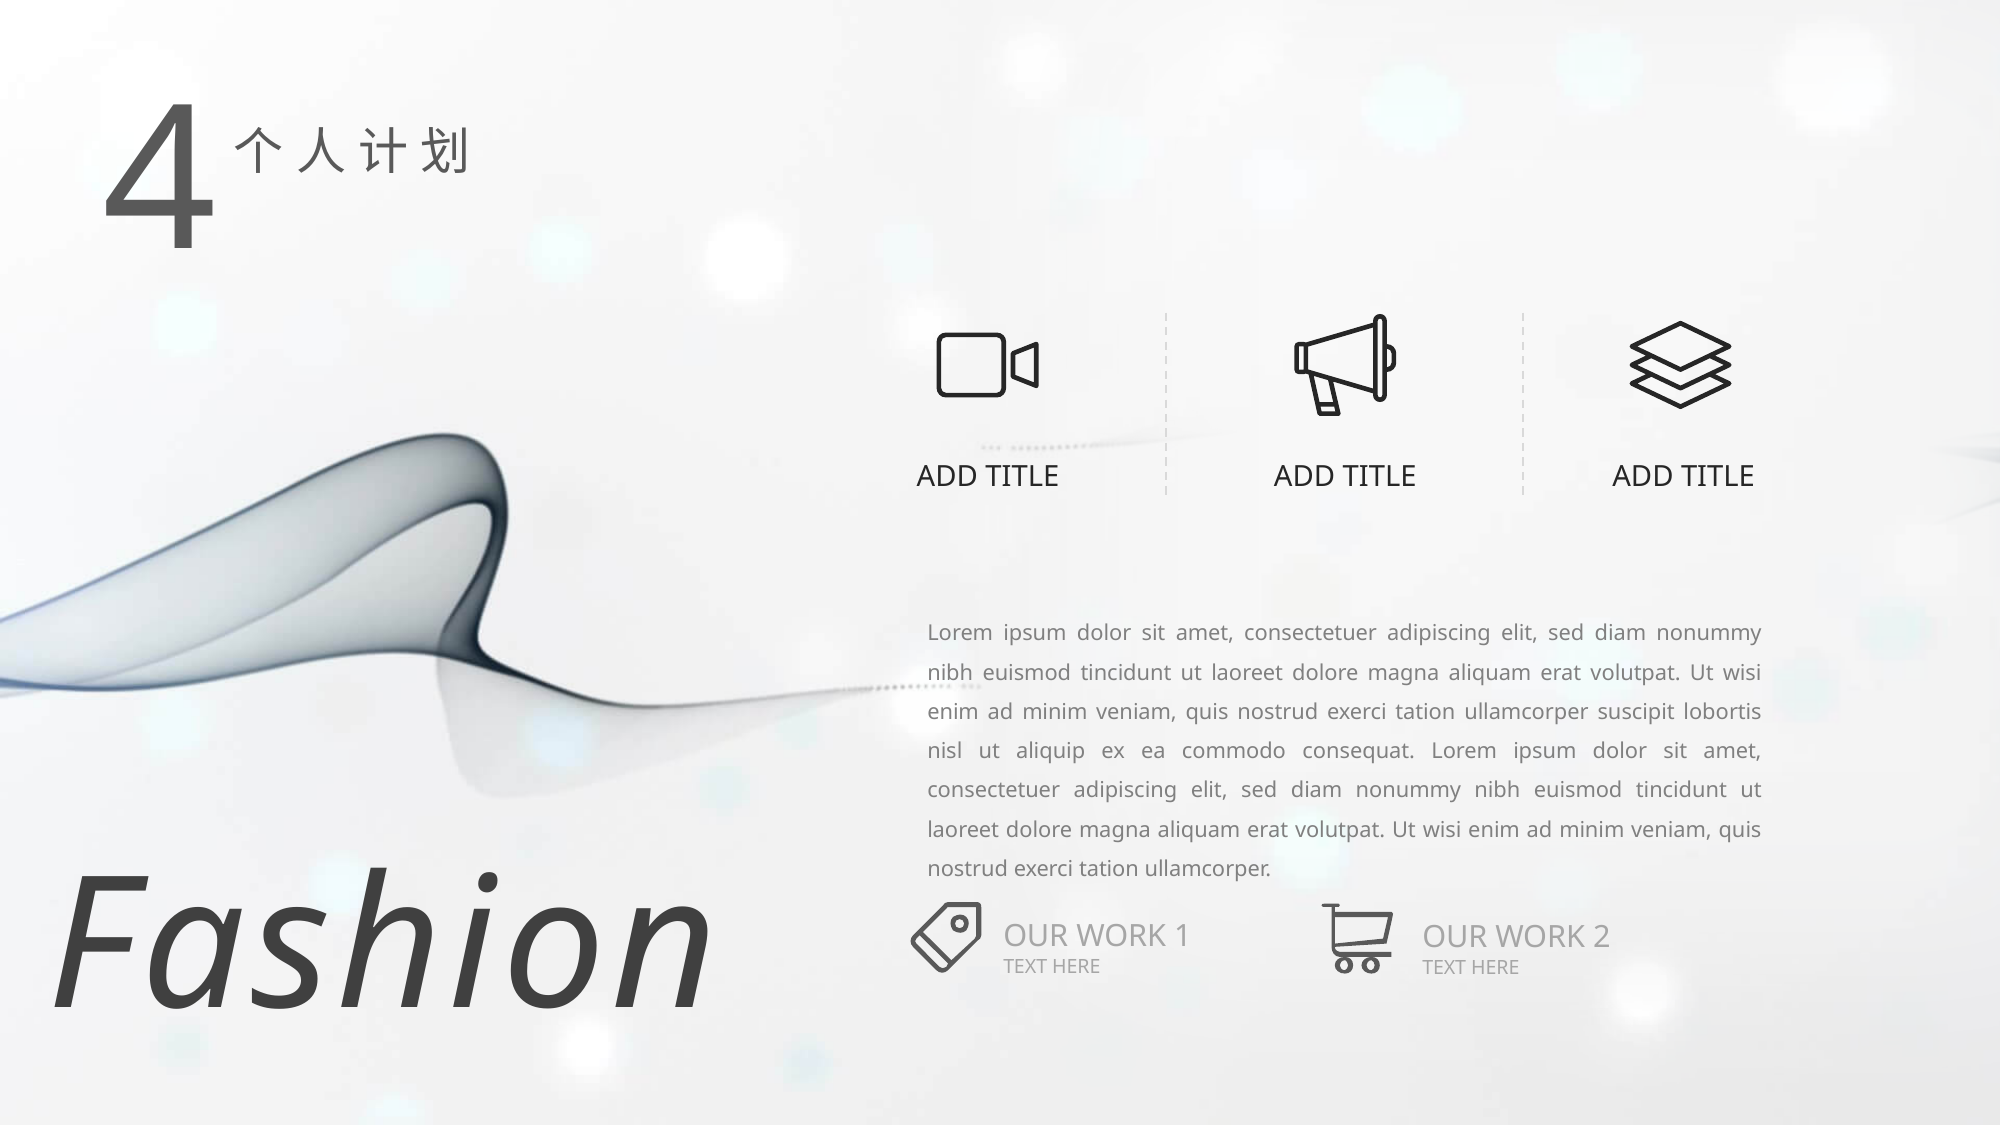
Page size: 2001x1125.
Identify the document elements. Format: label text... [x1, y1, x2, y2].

text_box 个人计划 [218, 96, 827, 187]
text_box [809, 312, 1862, 501]
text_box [988, 909, 1294, 986]
text_box 4 [87, 0, 195, 297]
picture [0, 0, 2000, 1125]
text_box Fashion [33, 816, 734, 1052]
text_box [1407, 909, 1713, 987]
